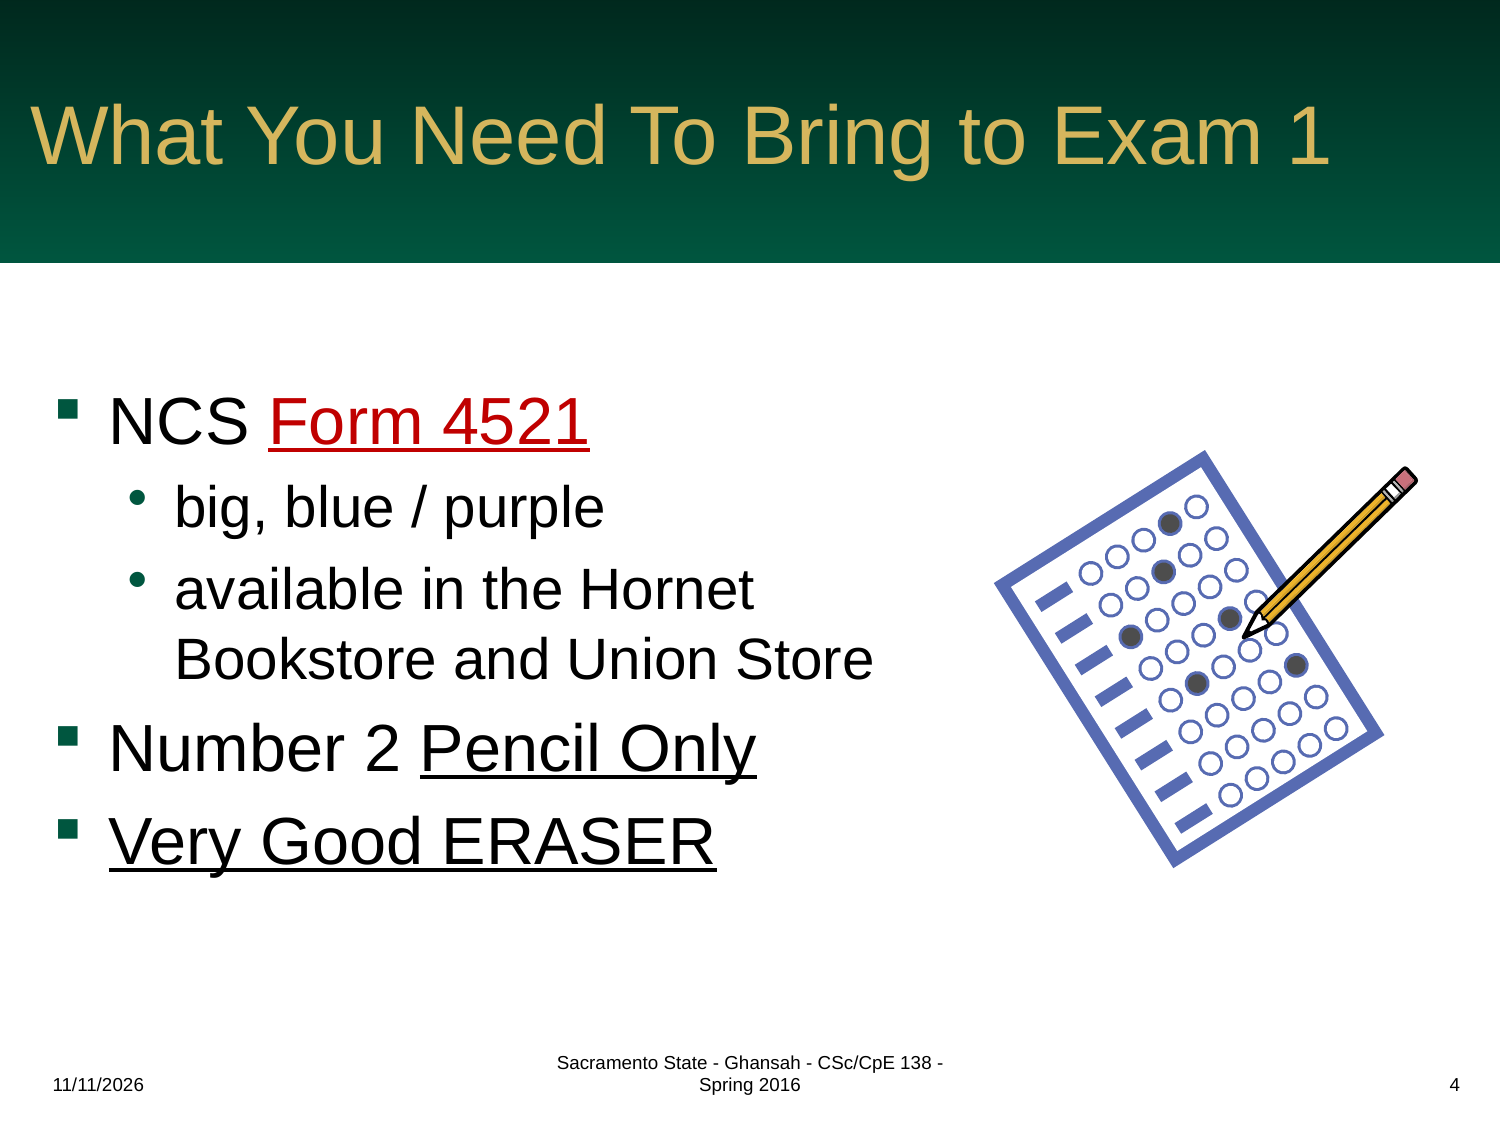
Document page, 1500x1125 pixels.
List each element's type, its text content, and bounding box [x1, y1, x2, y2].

list NCS Form 4521 big, blue / purple available in the Hornet Bookstore and Union Store Number 2 Pencil Only Very Good ERASER [37, 299, 957, 1050]
picture [993, 449, 1420, 870]
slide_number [37, 1050, 388, 1104]
slide_number 4 [1125, 1050, 1475, 1104]
title What You Need To Bring to Exam 1 [0, 0, 1500, 263]
footer Sacramento State - Ghansah - CSc/CpE 138 - Spring 2016 [512, 1050, 988, 1104]
